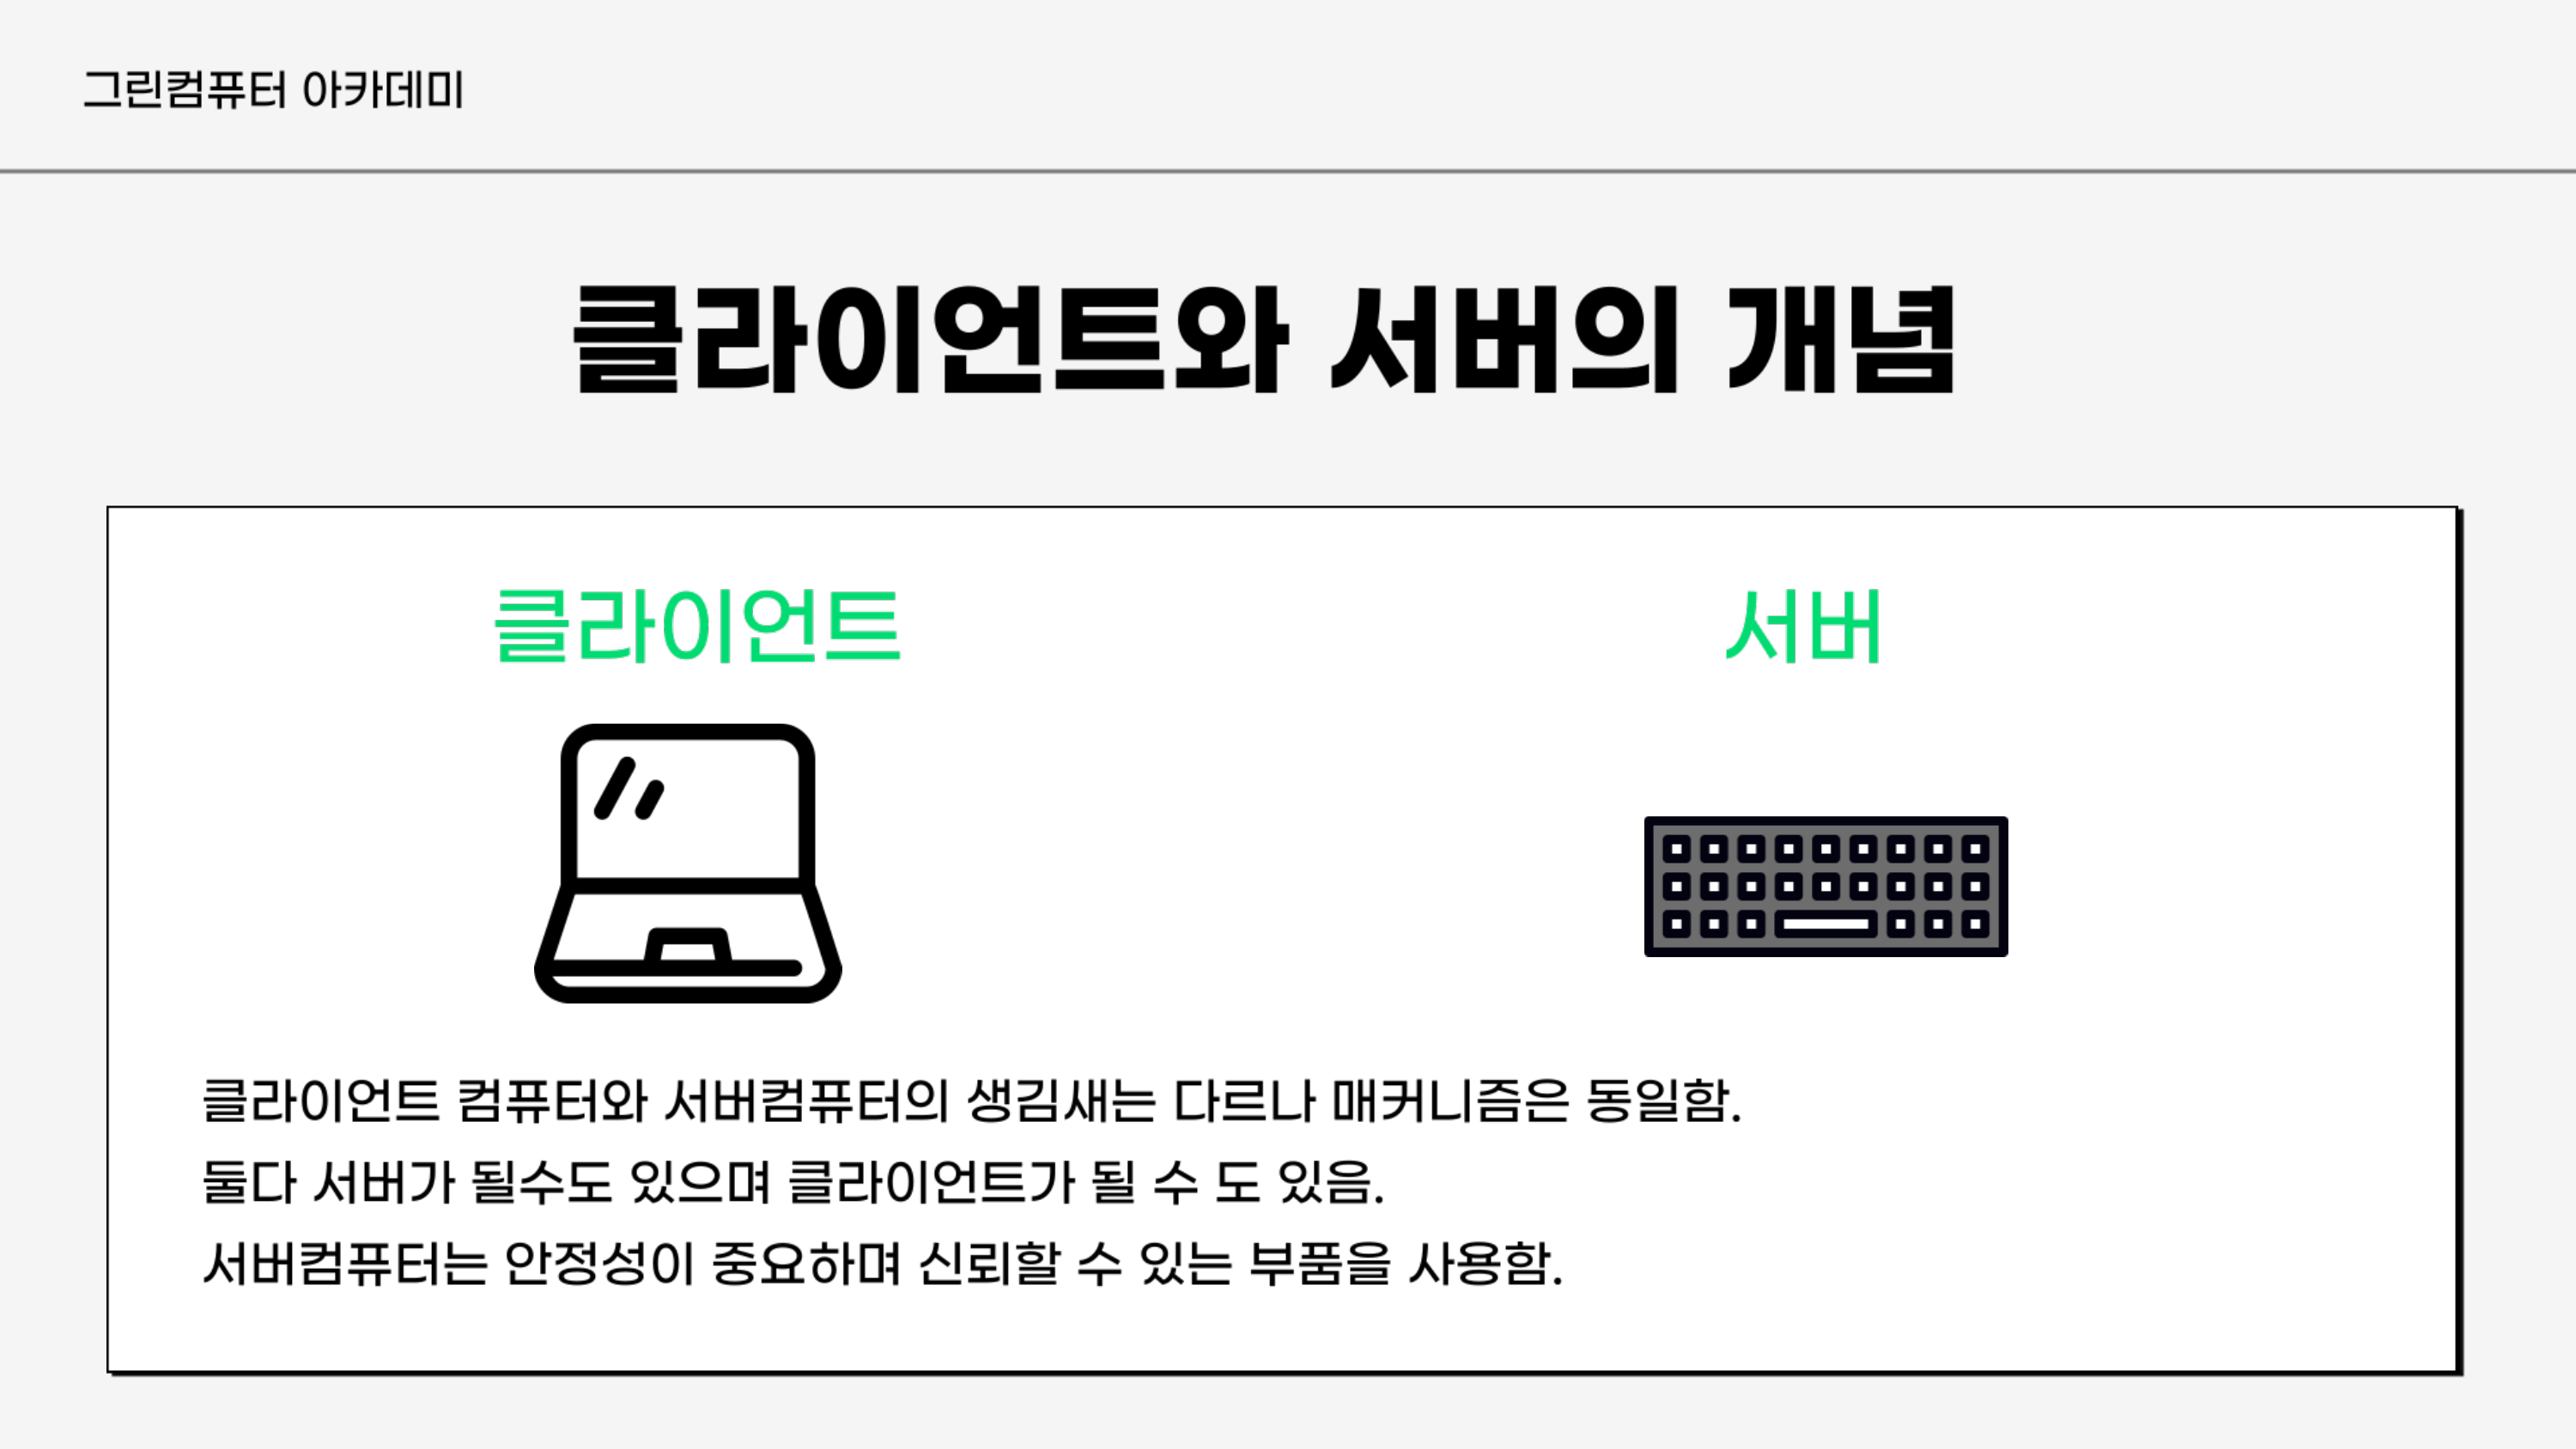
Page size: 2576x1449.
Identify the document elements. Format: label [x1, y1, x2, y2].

picture [0, 179, 2576, 1449]
text_box [1643, 816, 2008, 957]
picture [0, 57, 2576, 163]
text_box [106, 506, 2458, 1374]
text_box [0, 163, 2576, 179]
text_box [534, 724, 842, 1003]
